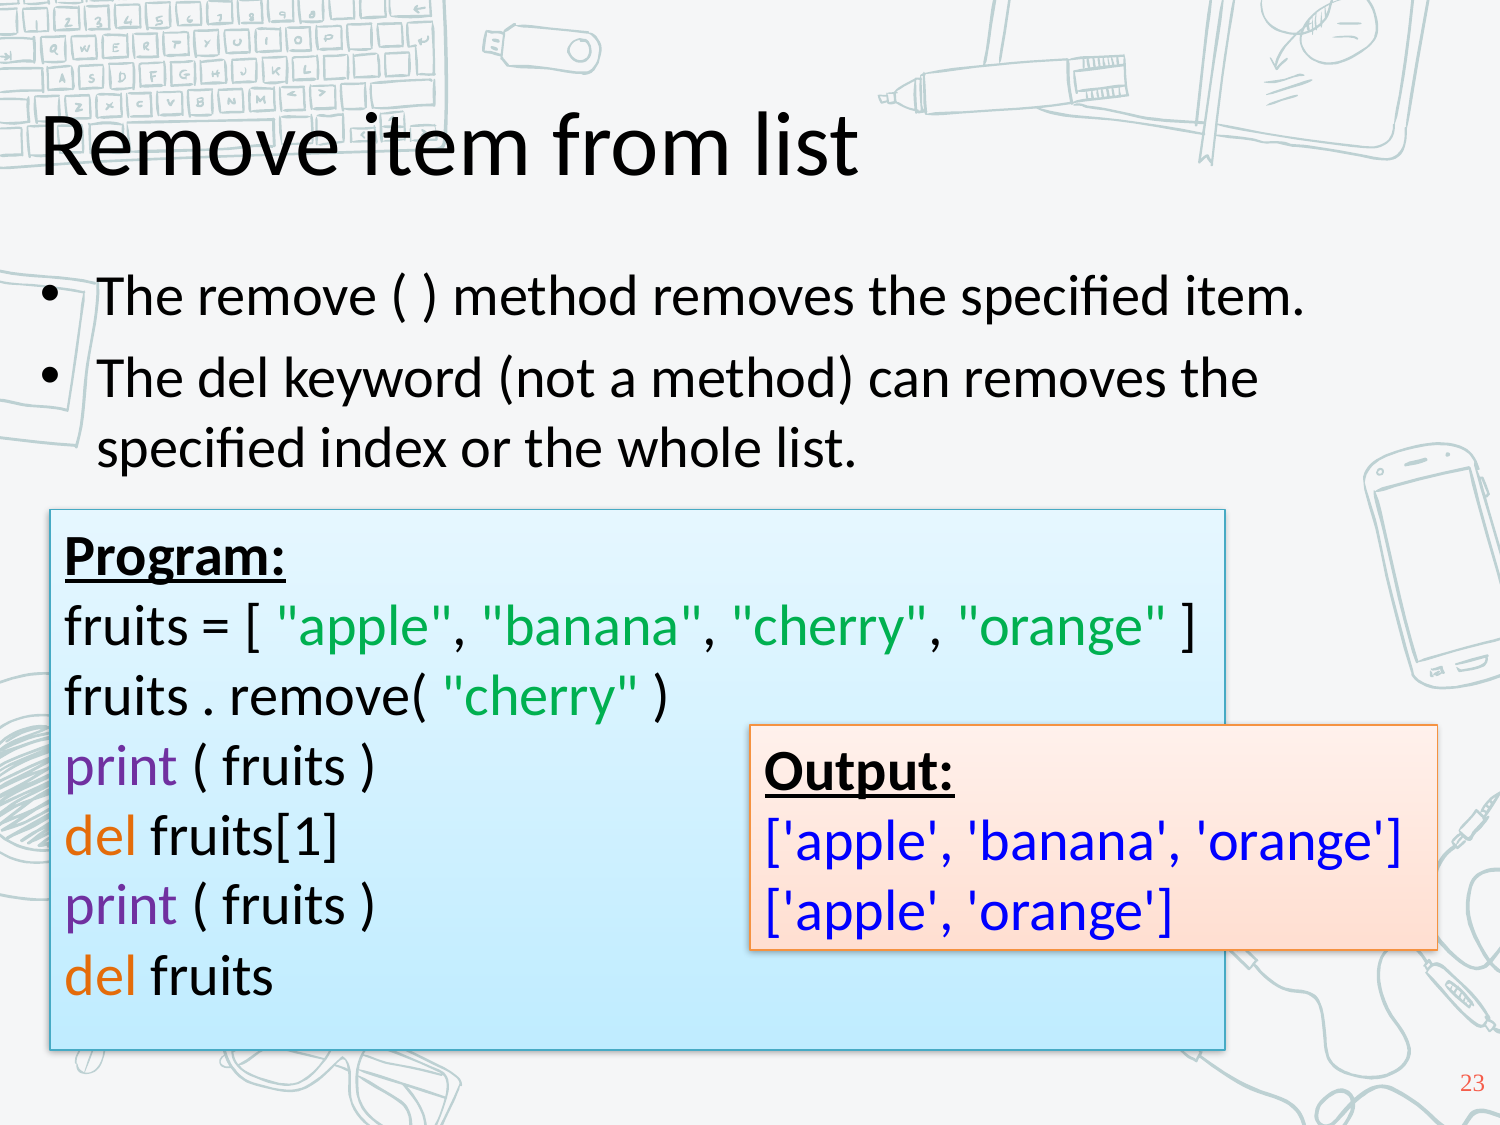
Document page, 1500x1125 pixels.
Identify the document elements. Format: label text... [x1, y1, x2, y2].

text_box Program: fruits = [ "apple", "banana", "cherry", "orange" ] fruits . remove( "cherry" ) print ( fruits ) del fruits[1] print ( fruits ) del fruits [49, 509, 1226, 1051]
list The remove ( ) method removes the specified item. The del keyword (not a method) can removes the specified index or the whole list. [24, 249, 1475, 513]
slide_number 23 [1425, 1050, 1500, 1113]
title Remove item from list [24, 45, 1475, 233]
text_box Output: ['apple', 'banana', 'orange'] ['apple', 'orange'] [749, 724, 1438, 951]
